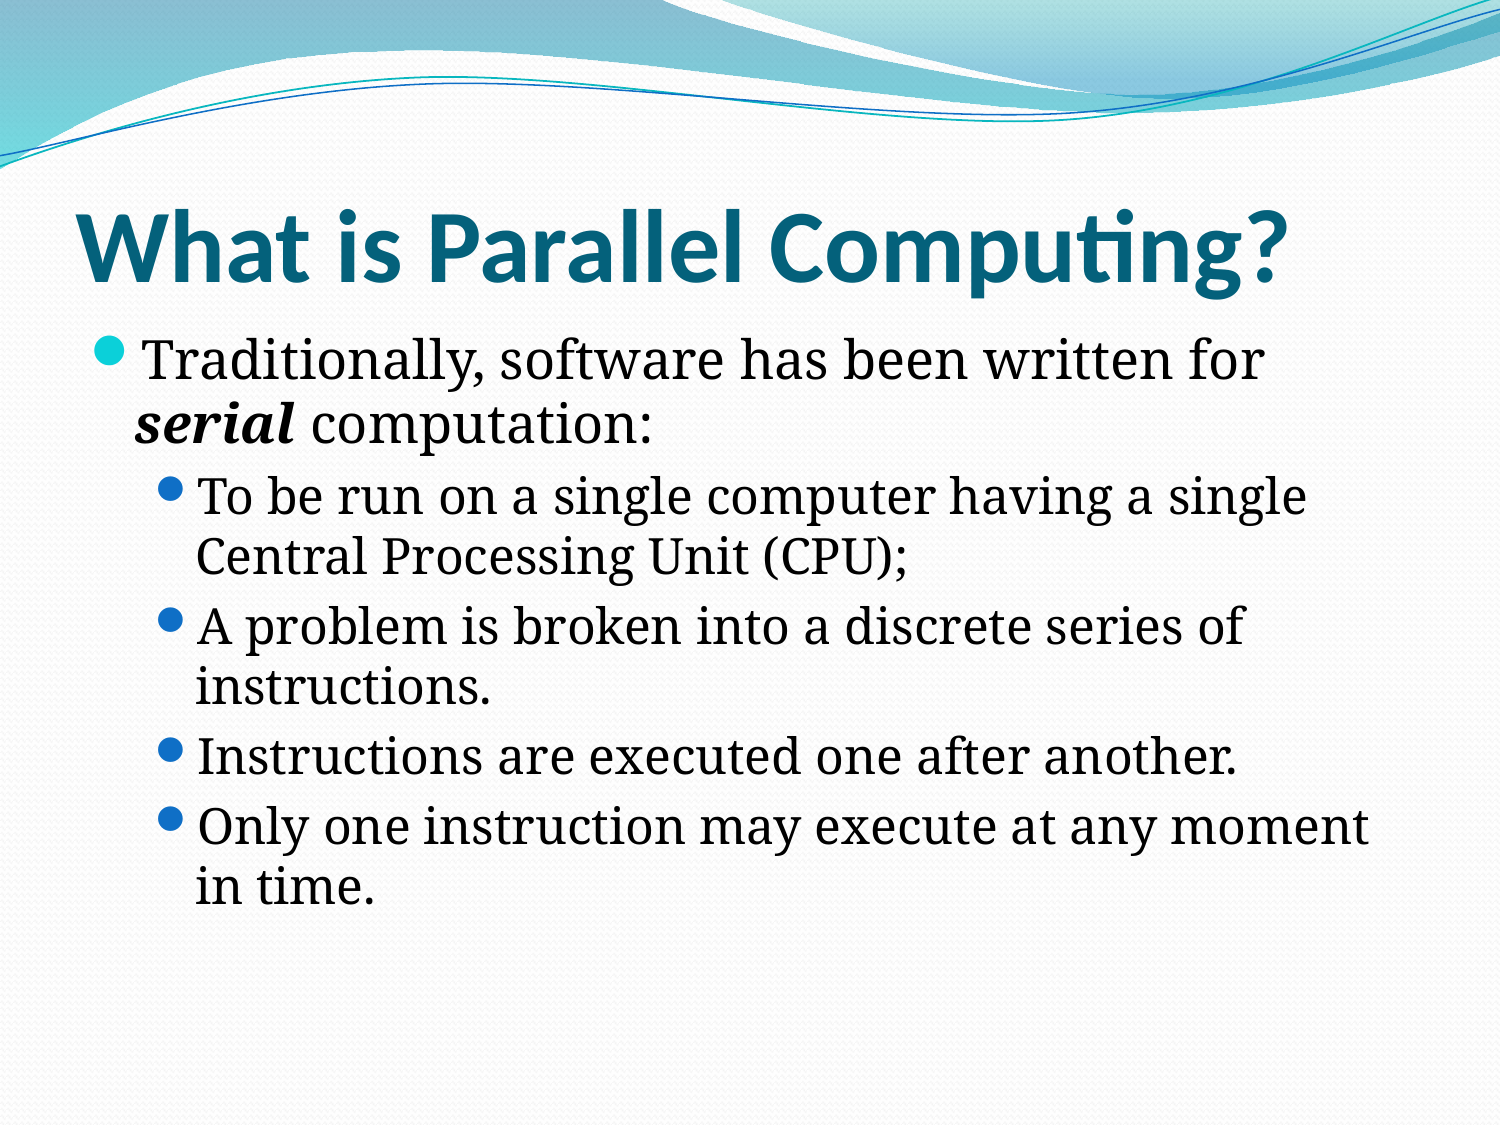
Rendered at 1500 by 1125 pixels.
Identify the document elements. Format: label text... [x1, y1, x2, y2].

title What is Parallel Computing? [74, 115, 1426, 304]
list Traditionally, software has been written for serial computation: To be run on a single computer having a single Central Processing Unit (CPU); A problem is broken into a discrete series of instructions. Instructions are executed one after another. Only one instruction may execute at any moment in time. [74, 317, 1426, 1038]
